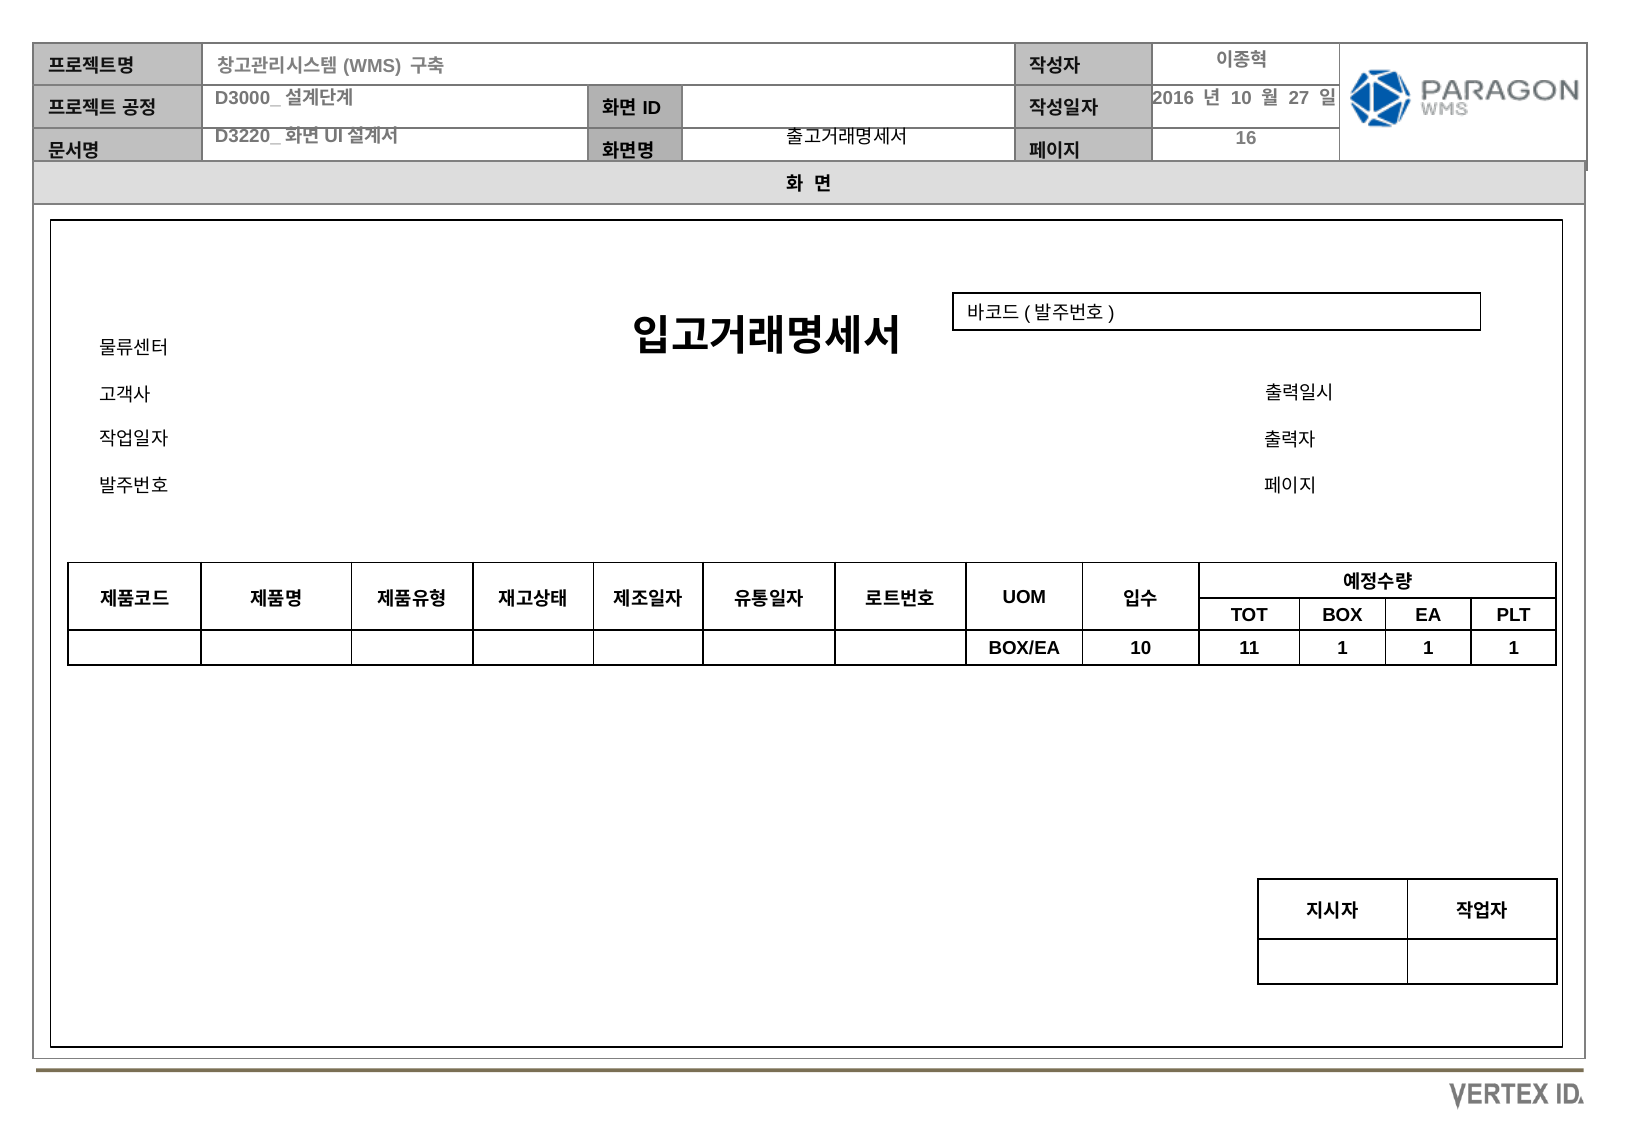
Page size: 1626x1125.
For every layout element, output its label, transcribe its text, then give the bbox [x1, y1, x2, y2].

table_cell PLT [1472, 599, 1555, 629]
table_header 재고상태 [474, 563, 593, 629]
table_header 제조일자 [594, 563, 702, 629]
table_cell [352, 631, 472, 664]
table_cell [1259, 940, 1407, 983]
table_header 유통일자 [704, 563, 834, 629]
table_cell BOX [1300, 599, 1385, 629]
table_cell 10 [1083, 631, 1198, 664]
text_box 바코드(발주번호) [953, 292, 1481, 331]
table_header 로트번호 [836, 563, 965, 629]
table_header 예정수량 [1200, 563, 1555, 597]
text_box 2016 년 10 월 27 일 [1126, 78, 1363, 116]
text_box 이종혁 [1123, 39, 1361, 78]
text_box 물류센터 [84, 328, 214, 366]
table_cell TOT [1200, 599, 1299, 629]
text_box 출고거래명세서 [683, 117, 1011, 155]
table_cell 1 [1386, 631, 1470, 664]
text_box 작업일자 [84, 419, 191, 457]
table_header 제품명 [202, 563, 351, 629]
table_header 작업자 [1408, 880, 1556, 938]
text_box [50, 220, 1563, 1047]
picture [1345, 68, 1586, 130]
text_box 입고거래명세서 [629, 302, 906, 365]
table_header 제품유형 [352, 563, 472, 629]
table_cell [704, 631, 834, 664]
text_box 출력일시 [1250, 373, 1380, 411]
text_box 고객사 [84, 375, 214, 413]
table_cell [202, 631, 351, 664]
table_cell [69, 631, 200, 664]
table_header 제품코드 [69, 563, 200, 629]
table_cell BOX/EA [967, 631, 1082, 664]
table_cell [1408, 940, 1556, 983]
table_cell [594, 631, 702, 664]
table_header 지시자 [1259, 880, 1407, 938]
text_box 출력자 [1249, 420, 1379, 458]
table_cell 1 [1300, 631, 1385, 664]
table_cell [474, 631, 593, 664]
table_header UOM [967, 563, 1082, 629]
table_header 입수 [1083, 563, 1198, 629]
table_cell 11 [1200, 631, 1299, 664]
table_cell EA [1386, 599, 1470, 629]
text_box 페이지 [1250, 466, 1379, 504]
table_cell [836, 631, 965, 664]
text_box 발주번호 [84, 466, 191, 504]
table_cell 1 [1472, 631, 1555, 664]
